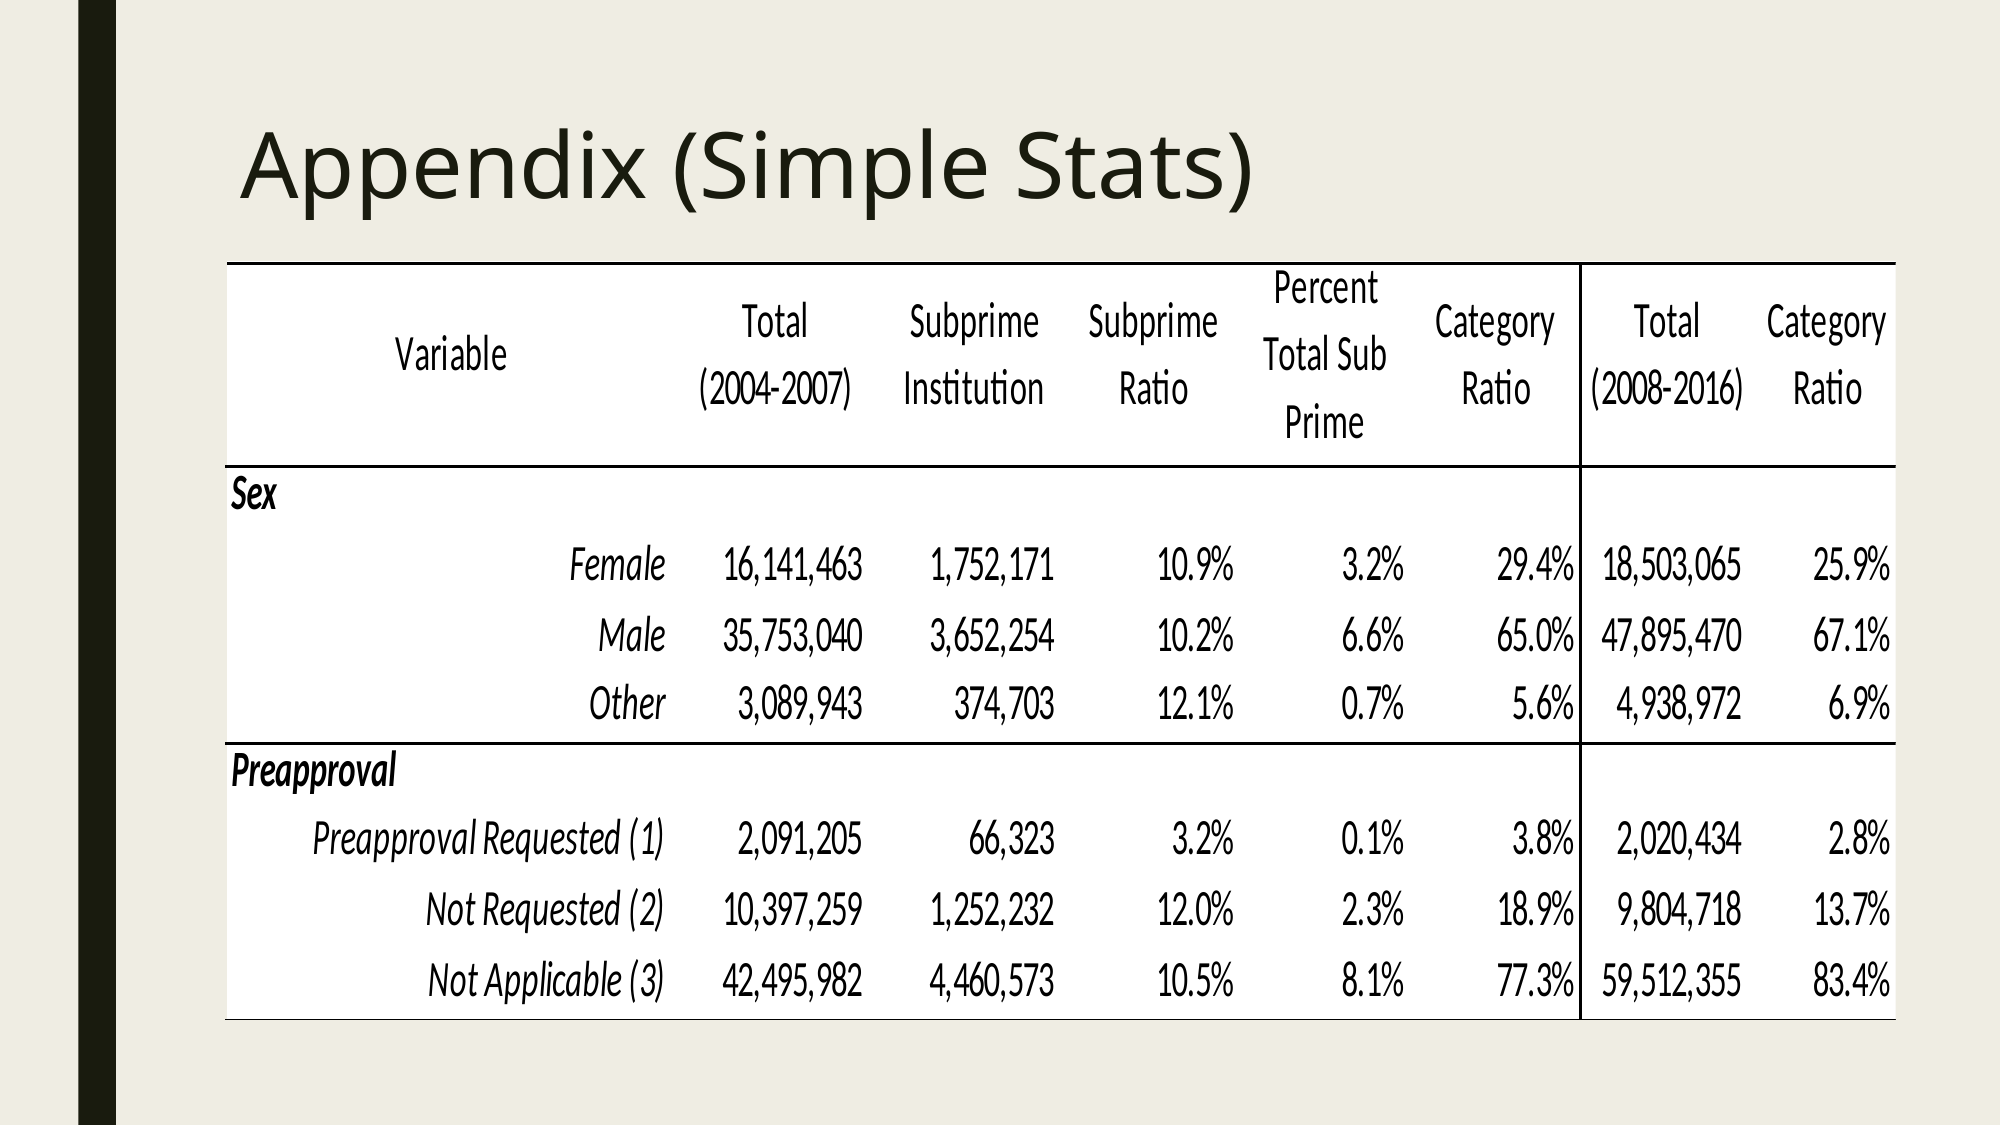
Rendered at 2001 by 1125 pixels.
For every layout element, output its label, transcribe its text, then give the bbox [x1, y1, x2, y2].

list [224, 258, 1898, 1023]
title Appendix (Simple Stats) [225, 112, 1800, 258]
